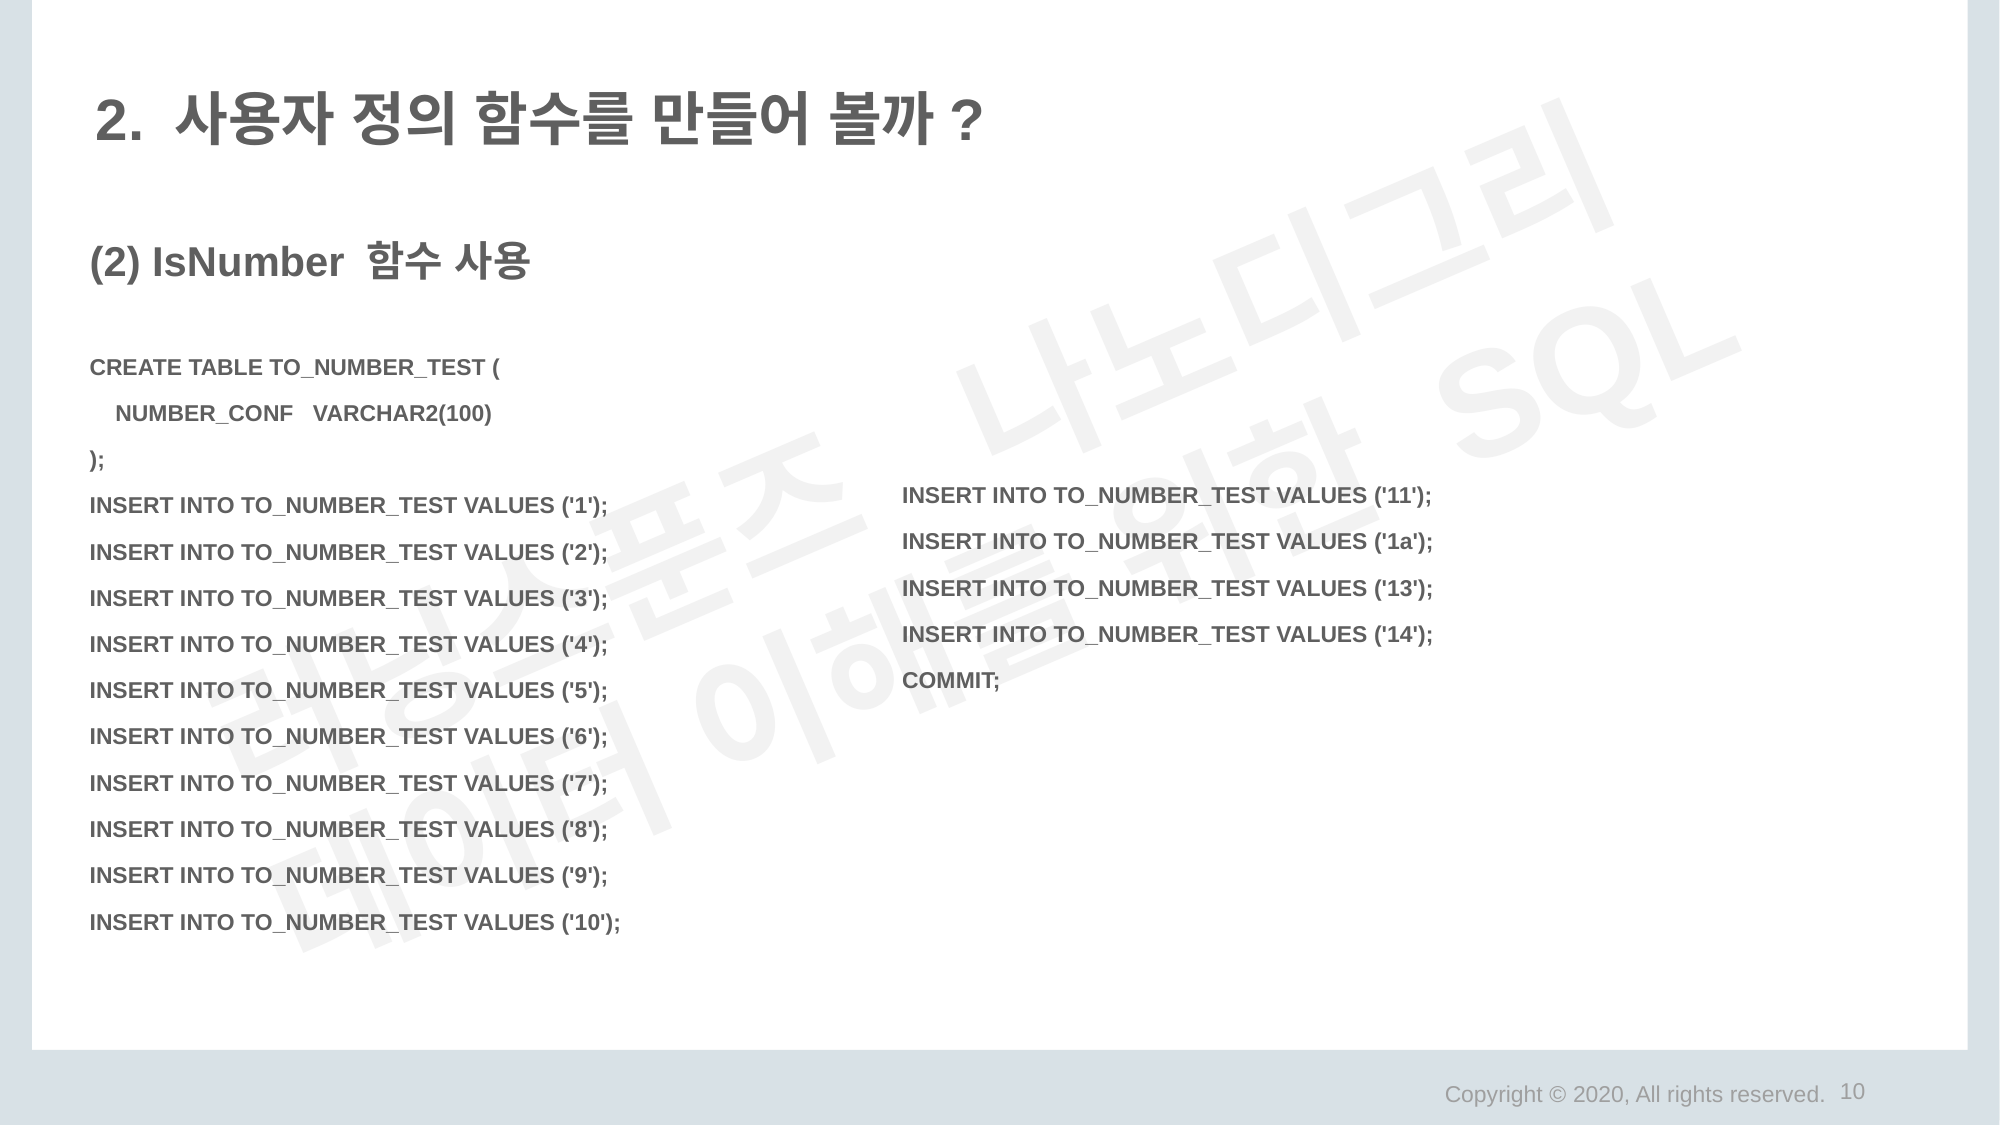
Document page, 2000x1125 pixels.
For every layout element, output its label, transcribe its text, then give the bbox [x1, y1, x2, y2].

list INSERT INTO TO_NUMBER_TEST VALUES ('11'); INSERT INTO TO_NUMBER_TEST VALUES ('1a'); INSERT INTO TO_NUMBER_TEST VALUES ('13'); INSERT INTO TO_NUMBER_TEST VALUES ('14'); COMMIT; [887, 473, 1638, 694]
title 2. 사용자 정의 함수를 만들어 볼까? [81, 75, 1877, 170]
list (2) IsNumber 함수 사용 CREATE TABLE TO_NUMBER_TEST ( NUMBER_CONF VARCHAR2(100) ); INSERT INTO TO_NUMBER_TEST VALUES ('1'); INSERT INTO TO_NUMBER_TEST VALUES ('2'); INSERT INTO TO_NUMBER_TEST VALUES ('3'); INSERT INTO TO_NUMBER_TEST VALUES ('4'); INSERT INTO TO_NUMBER_TEST VALUES ('5'); INSERT INTO TO_NUMBER_TEST VALUES ('6'); INSERT INTO TO_NUMBER_TEST VALUES ('7'); INSERT INTO TO_NUMBER_TEST VALUES ('8'); INSERT INTO TO_NUMBER_TEST VALUES ('9'); INSERT INTO TO_NUMBER_TEST VALUES ('10'); [74, 227, 825, 940]
